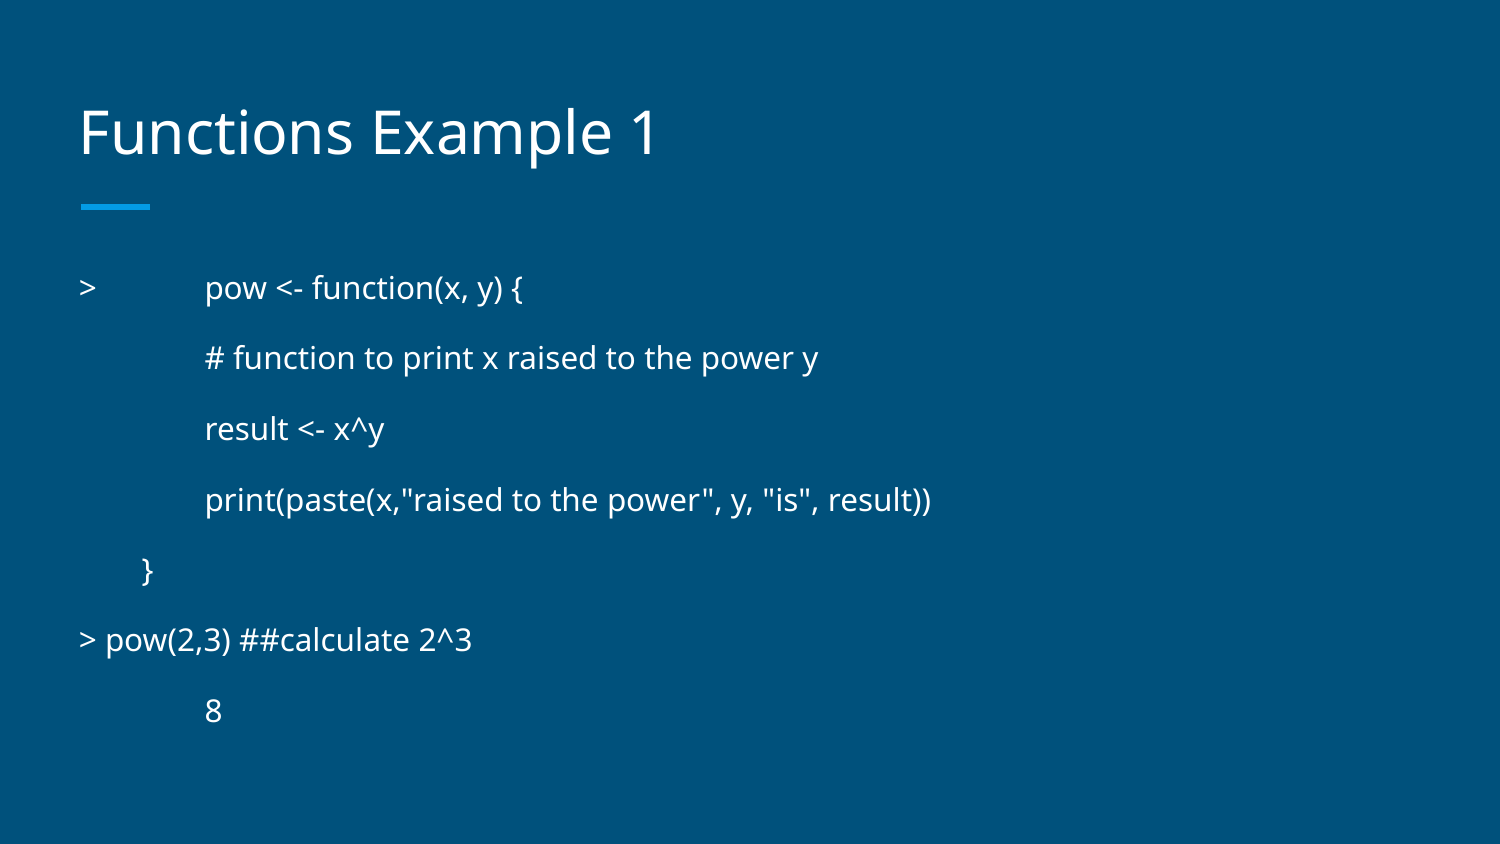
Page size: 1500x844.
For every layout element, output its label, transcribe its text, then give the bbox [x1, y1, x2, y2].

title Functions Example 1 [63, 75, 1437, 188]
list > pow <- function(x, y) { # function to print x raised to the power y result <- x^y print(paste(x,"raised to the power", y, "is", result)) } > pow(2,3) ##calculate 2^3 8 [63, 244, 1437, 750]
